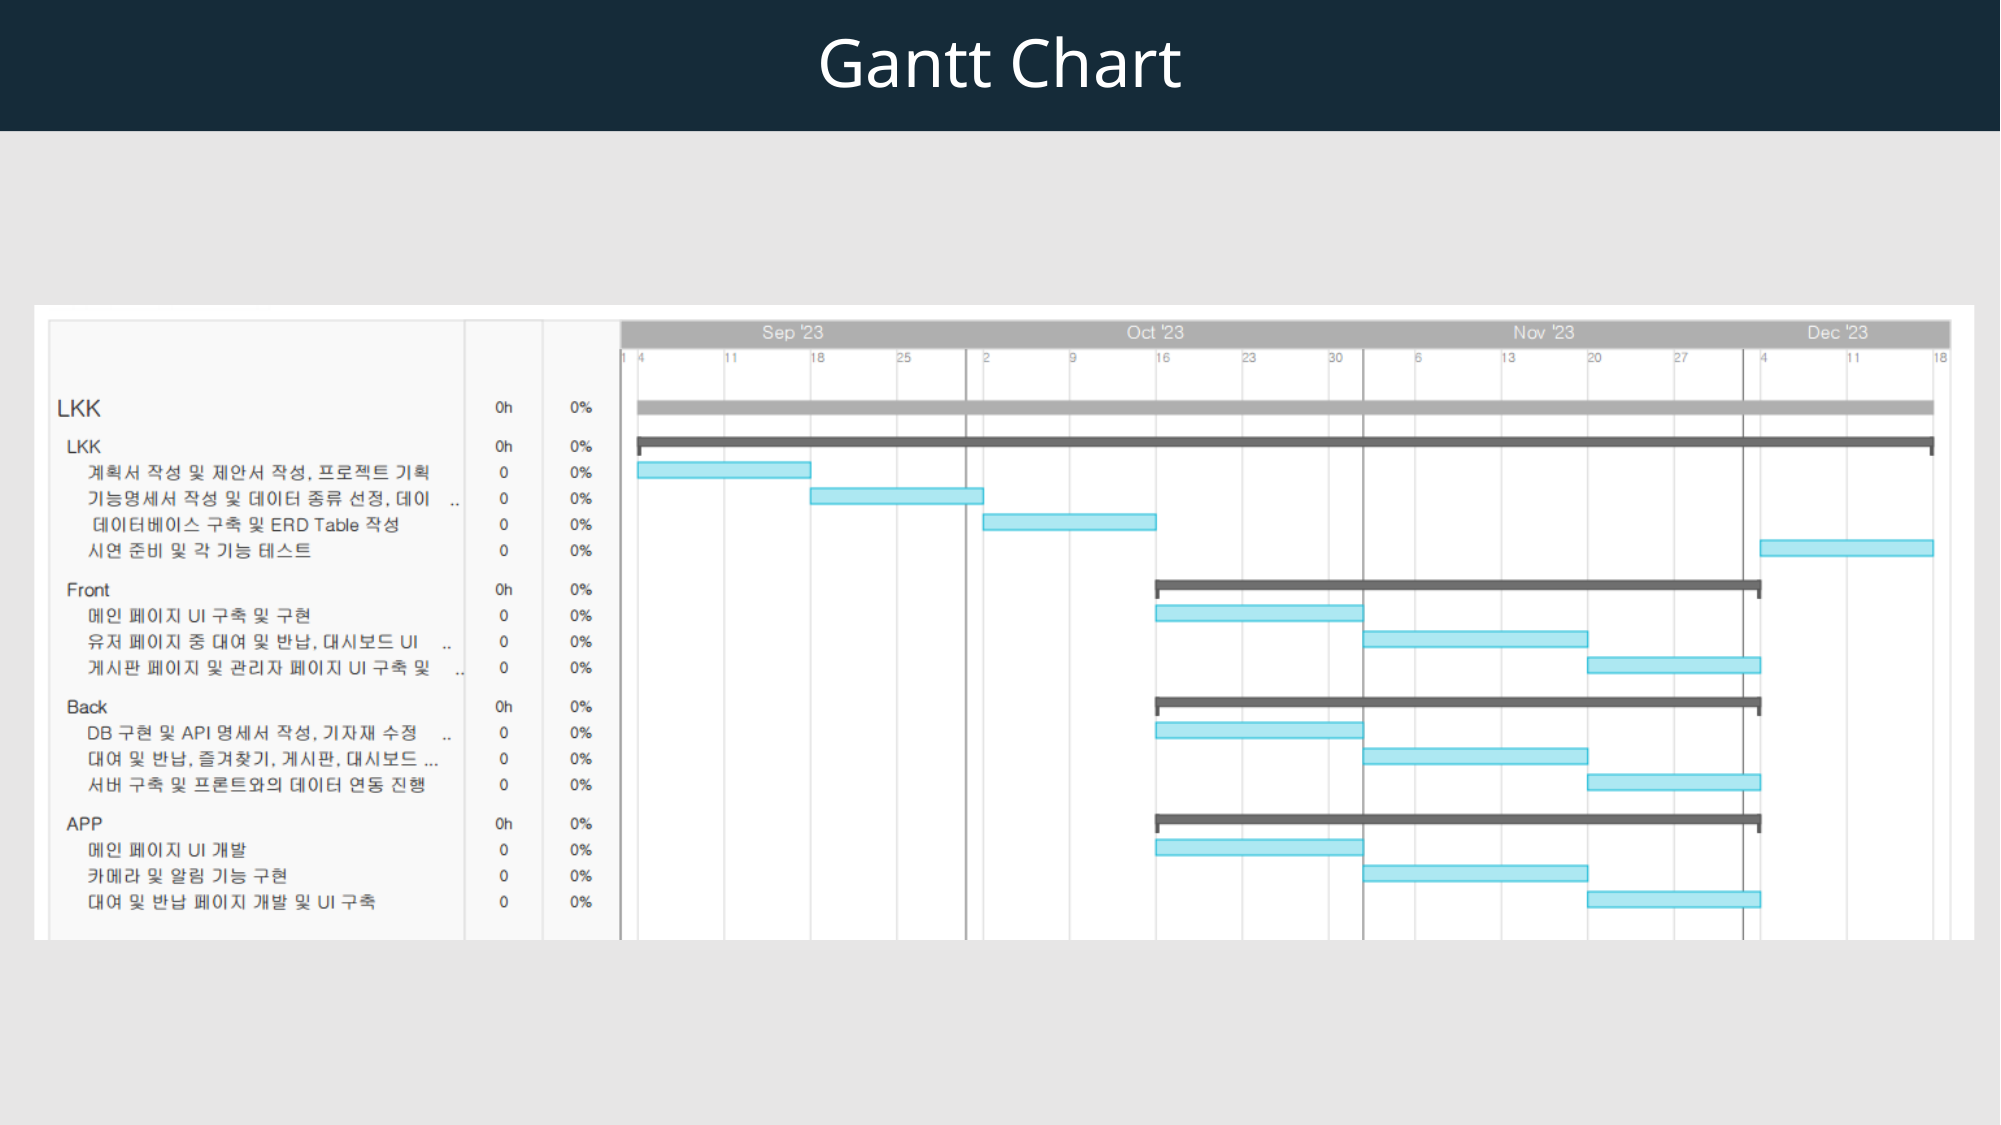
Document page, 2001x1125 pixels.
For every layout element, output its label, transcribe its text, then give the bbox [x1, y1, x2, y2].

text_box Gantt Chart [802, 13, 1198, 109]
picture [34, 305, 1975, 940]
text_box [0, 0, 2000, 132]
